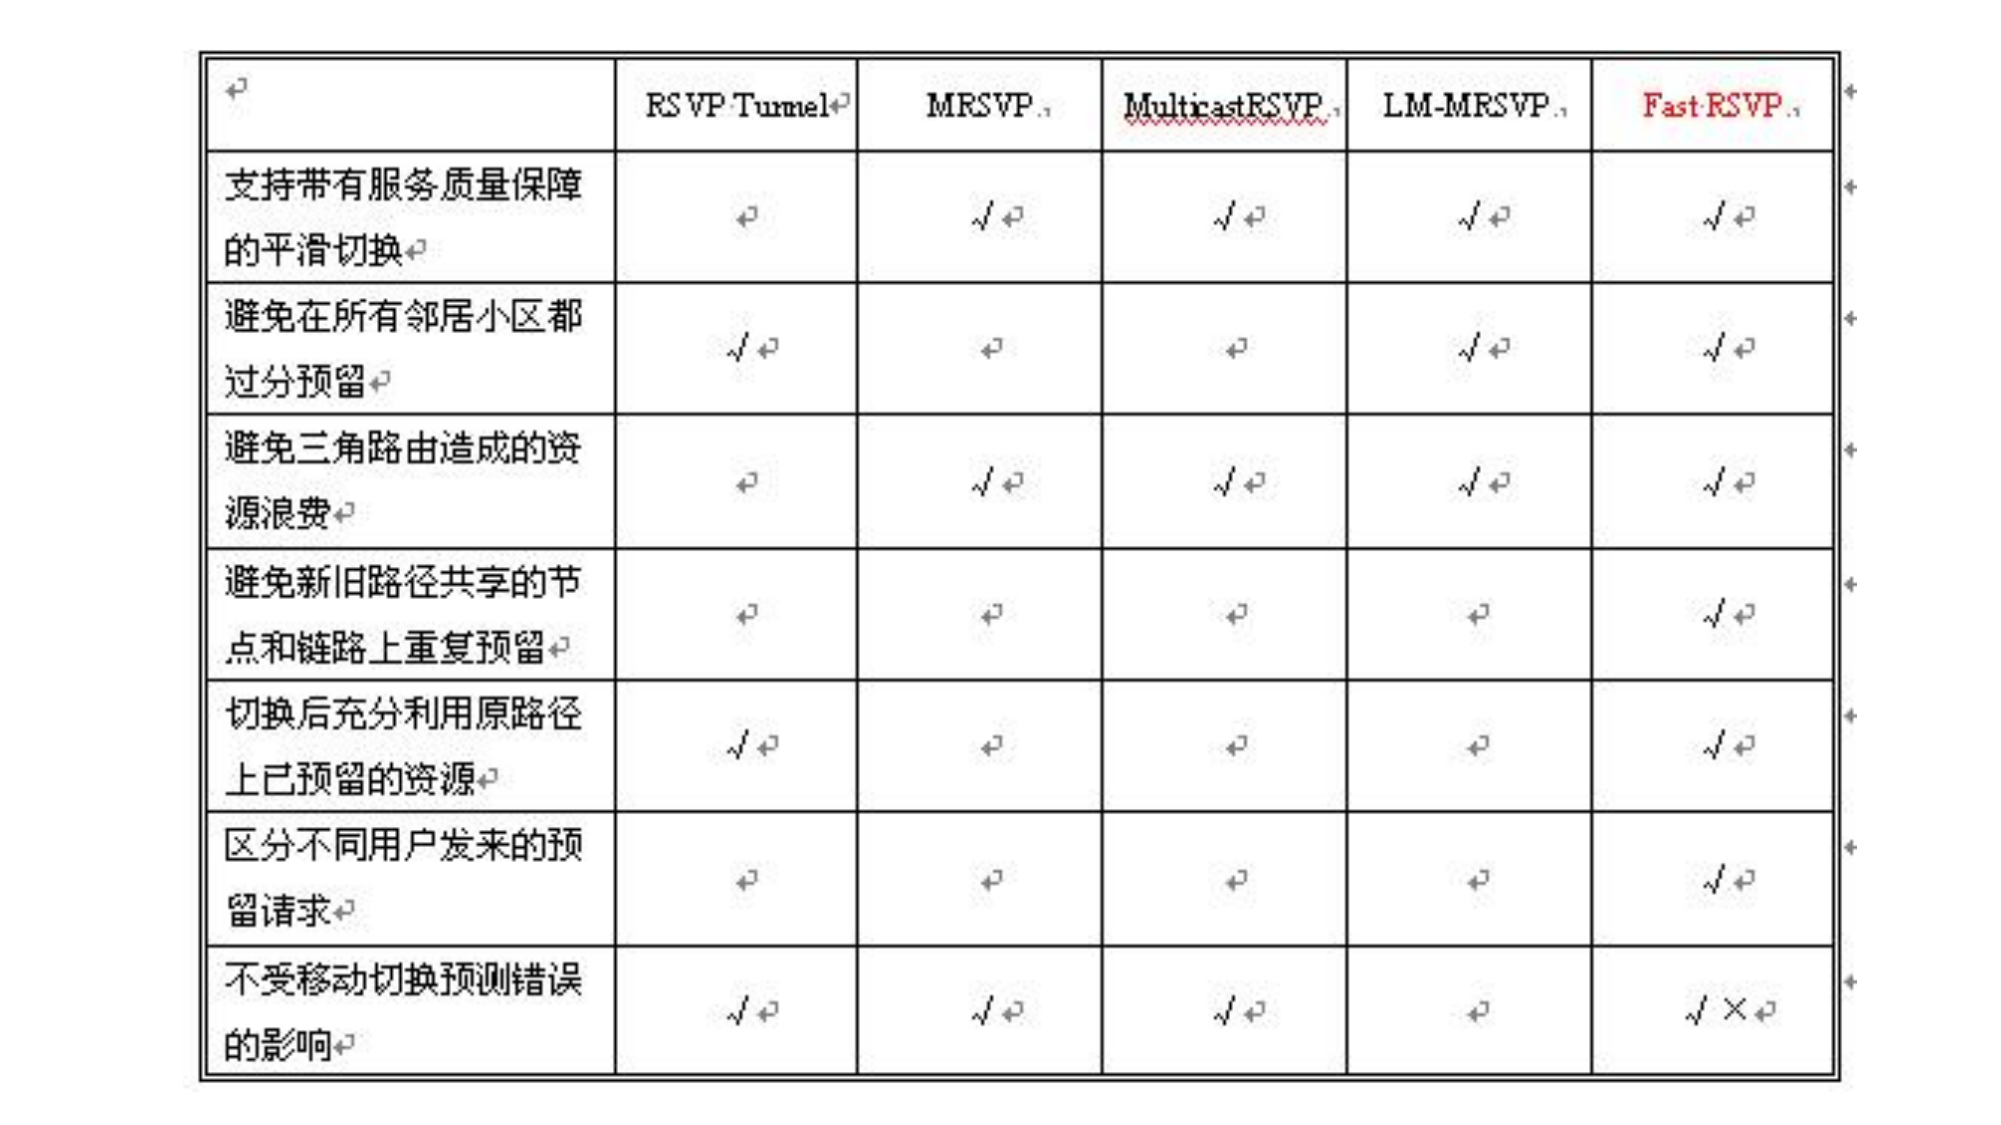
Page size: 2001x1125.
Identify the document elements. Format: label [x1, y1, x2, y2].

picture [182, 49, 1857, 1092]
